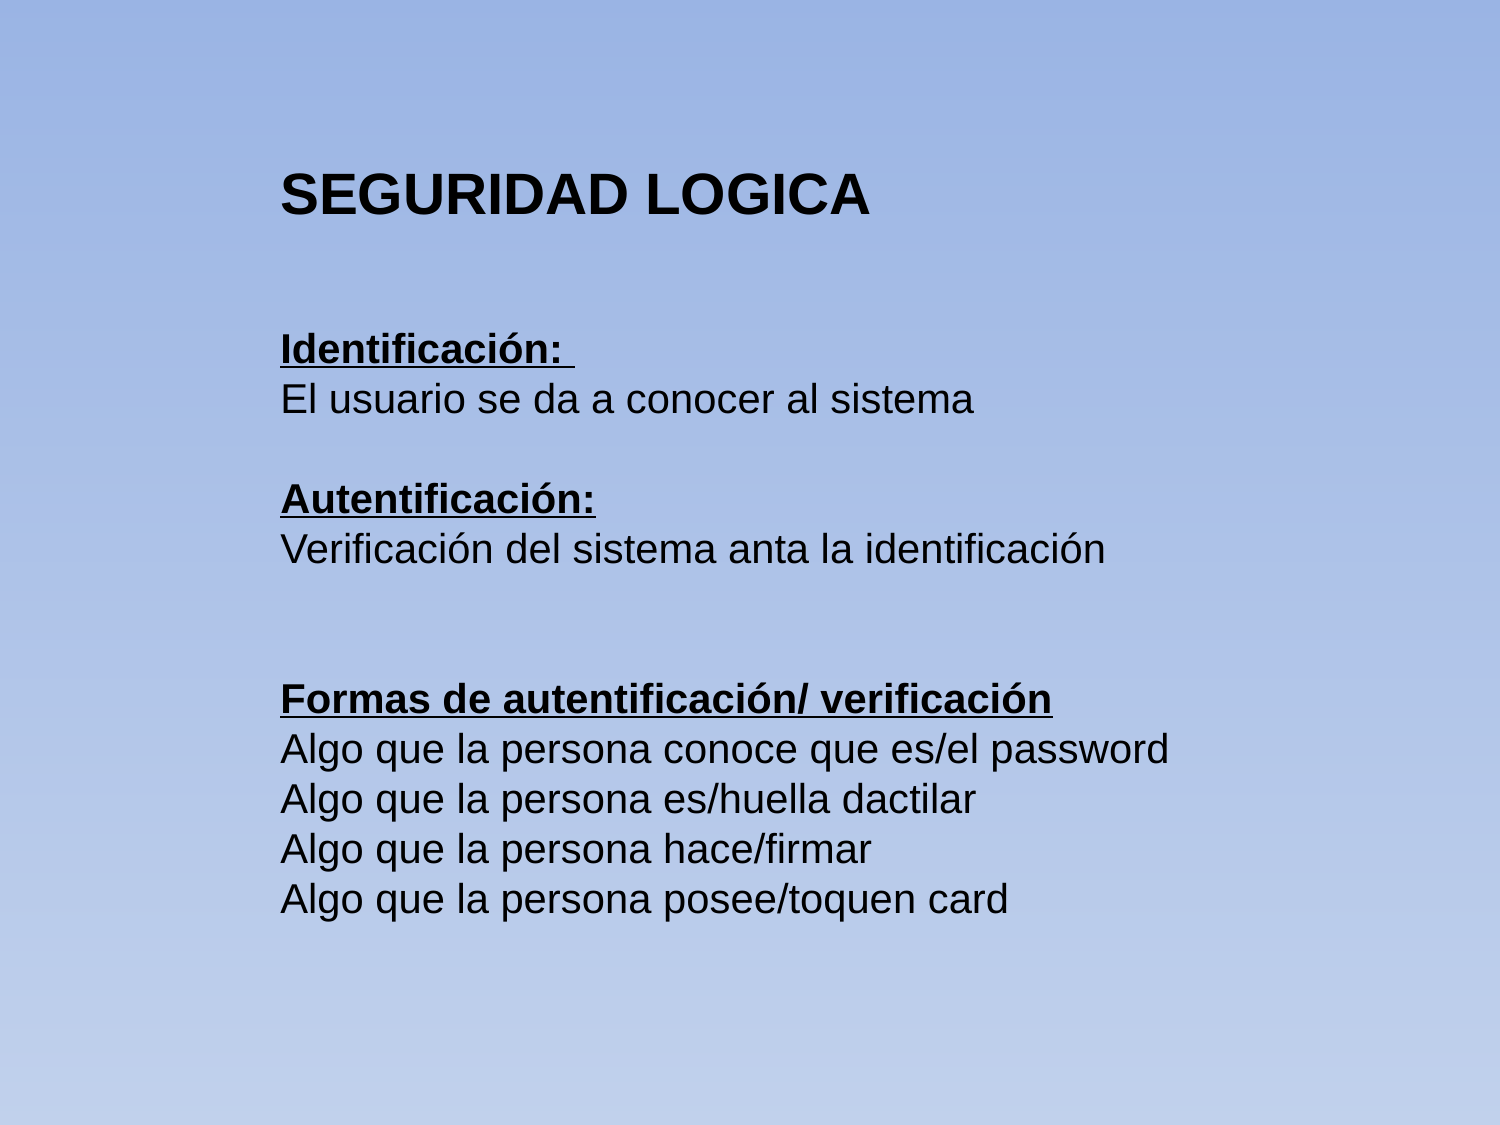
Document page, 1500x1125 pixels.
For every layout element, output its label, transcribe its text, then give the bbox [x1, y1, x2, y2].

text_box SEGURIDAD LOGICA [265, 149, 1164, 234]
text_box Identificación: El usuario se da a conocer al sistema Autentificación: Verificación del sistema anta la identificación Formas de autentificación/ verificación Algo que la persona conoce que es/el password Algo que la persona es/huella dactilar Algo que la persona hace/firmar Algo que la persona posee/toquen card [265, 314, 1247, 995]
